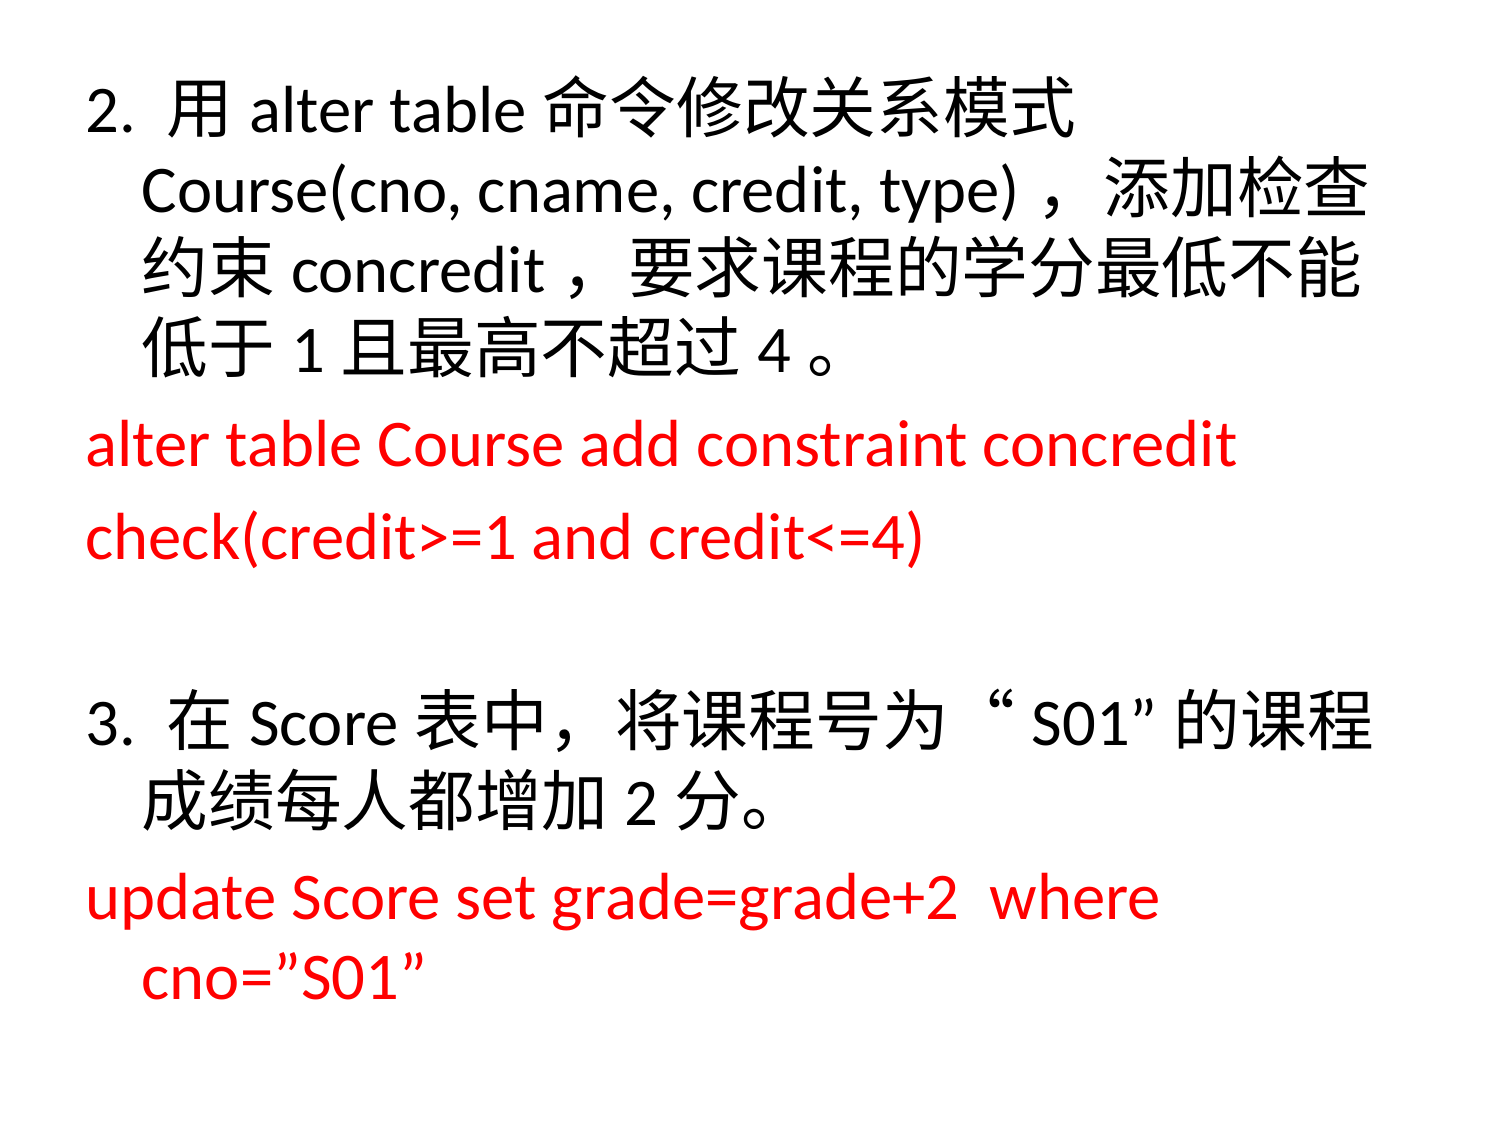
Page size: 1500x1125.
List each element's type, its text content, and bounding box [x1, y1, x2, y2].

list 2. 用alter table命令修改关系模式Course(cno, cname, credit, type)，添加检查约束concredit，要求课程的学分最低不能低于1且最高不超过4。 alter table Course add constraint concredit check(credit>=1 and credit<=4) 3. 在Score表中，将课程号为“S01”的课程成绩每人都增加2分。 update Score set grade=grade+2 where cno=”S01” [70, 58, 1421, 801]
